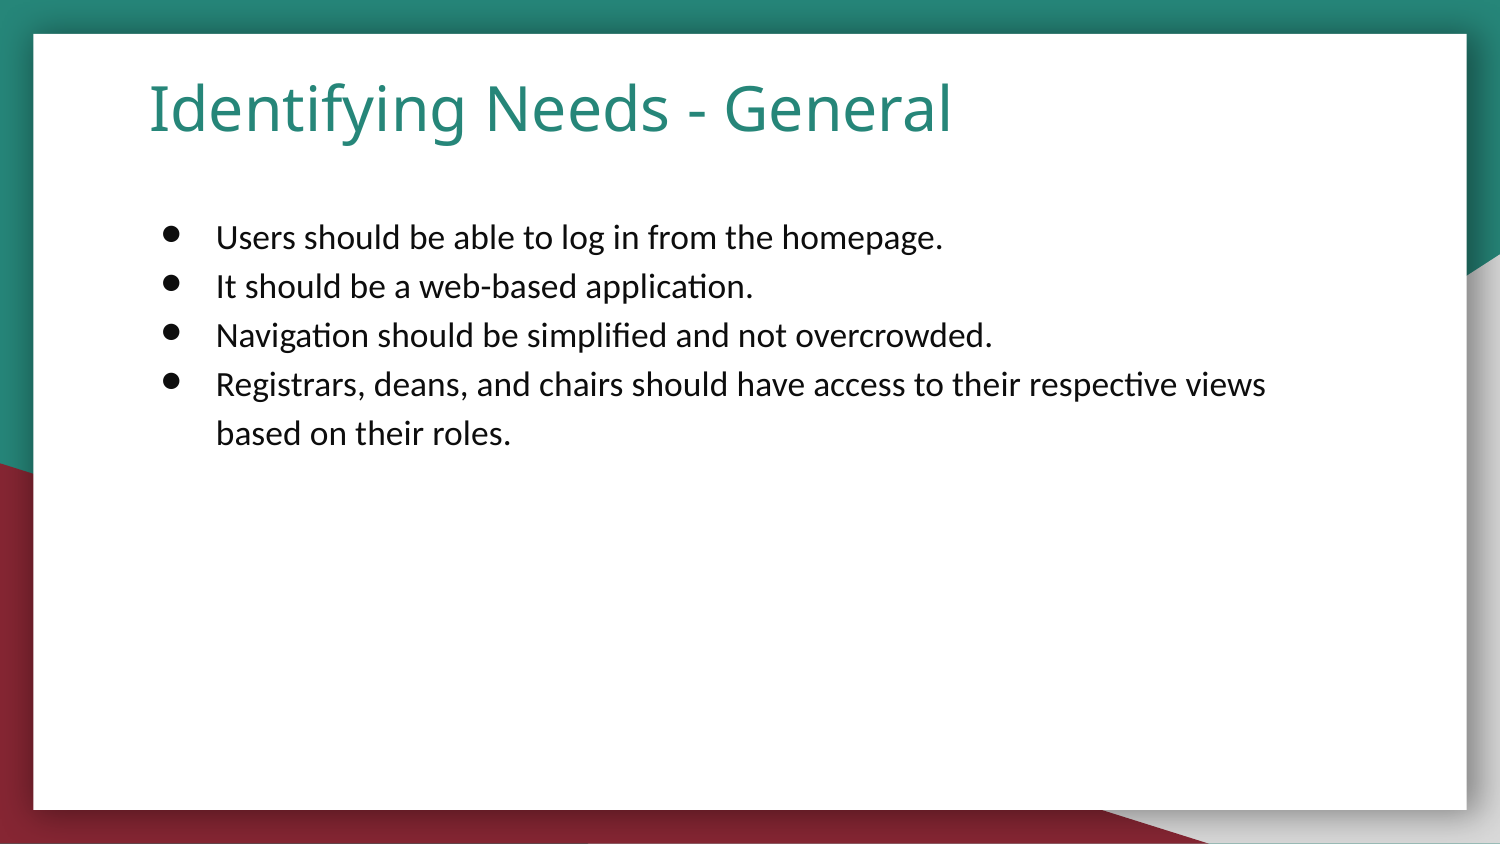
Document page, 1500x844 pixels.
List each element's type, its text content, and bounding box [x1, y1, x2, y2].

title Identifying Needs - General [134, 54, 1366, 211]
list Users should be able to log in from the homepage. It should be a web-based application. Navigation should be simplified and not overcrowded. Registrars, deans, and chairs should have access to their respective views based on their roles. [125, 192, 1358, 746]
